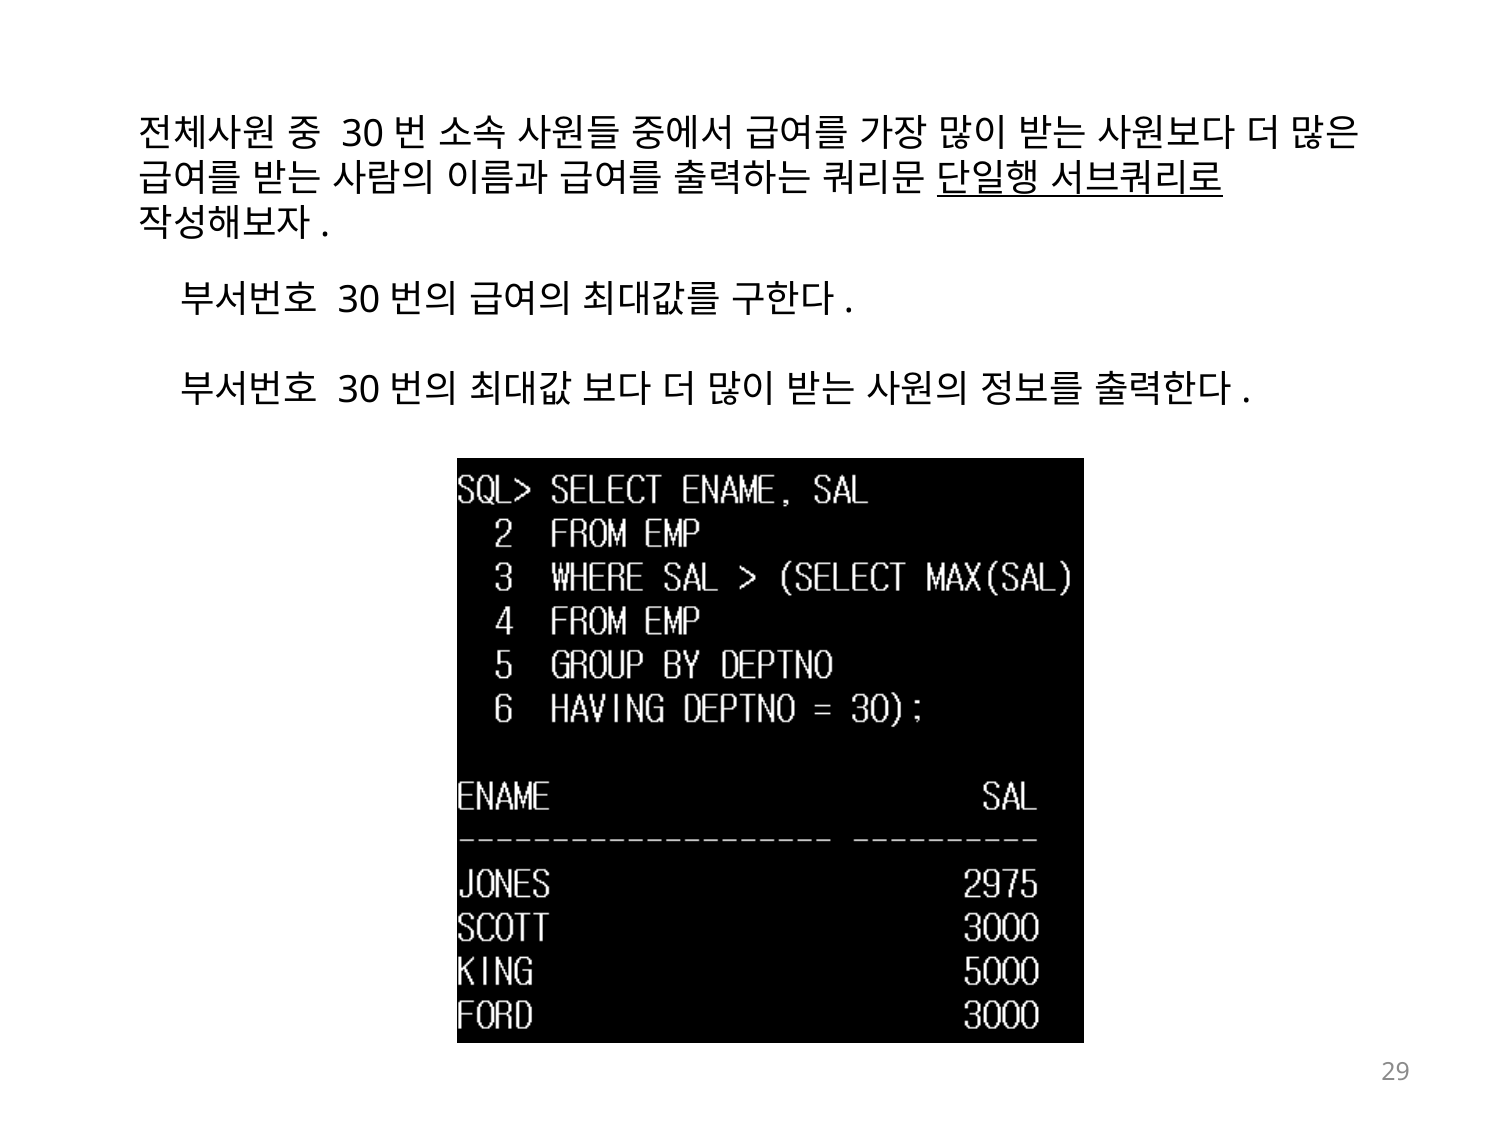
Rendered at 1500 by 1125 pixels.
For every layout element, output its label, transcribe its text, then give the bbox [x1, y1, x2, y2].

picture [457, 458, 1085, 1043]
slide_number 29 [1074, 1042, 1425, 1103]
text_box 전체사원 중 30번 소속 사원들 중에서 급여를 가장 많이 받는 사원보다 더 많은 급여를 받는 사람의 이름과 급여를 출력하는 쿼리문 단일행 서브쿼리로 작성해보자. [123, 101, 1400, 252]
text_box 부서번호 30번의 급여의 최대값를 구한다. 부서번호 30번의 최대값 보다 더 많이 받는 사원의 정보를 출력한다. [165, 267, 1376, 417]
